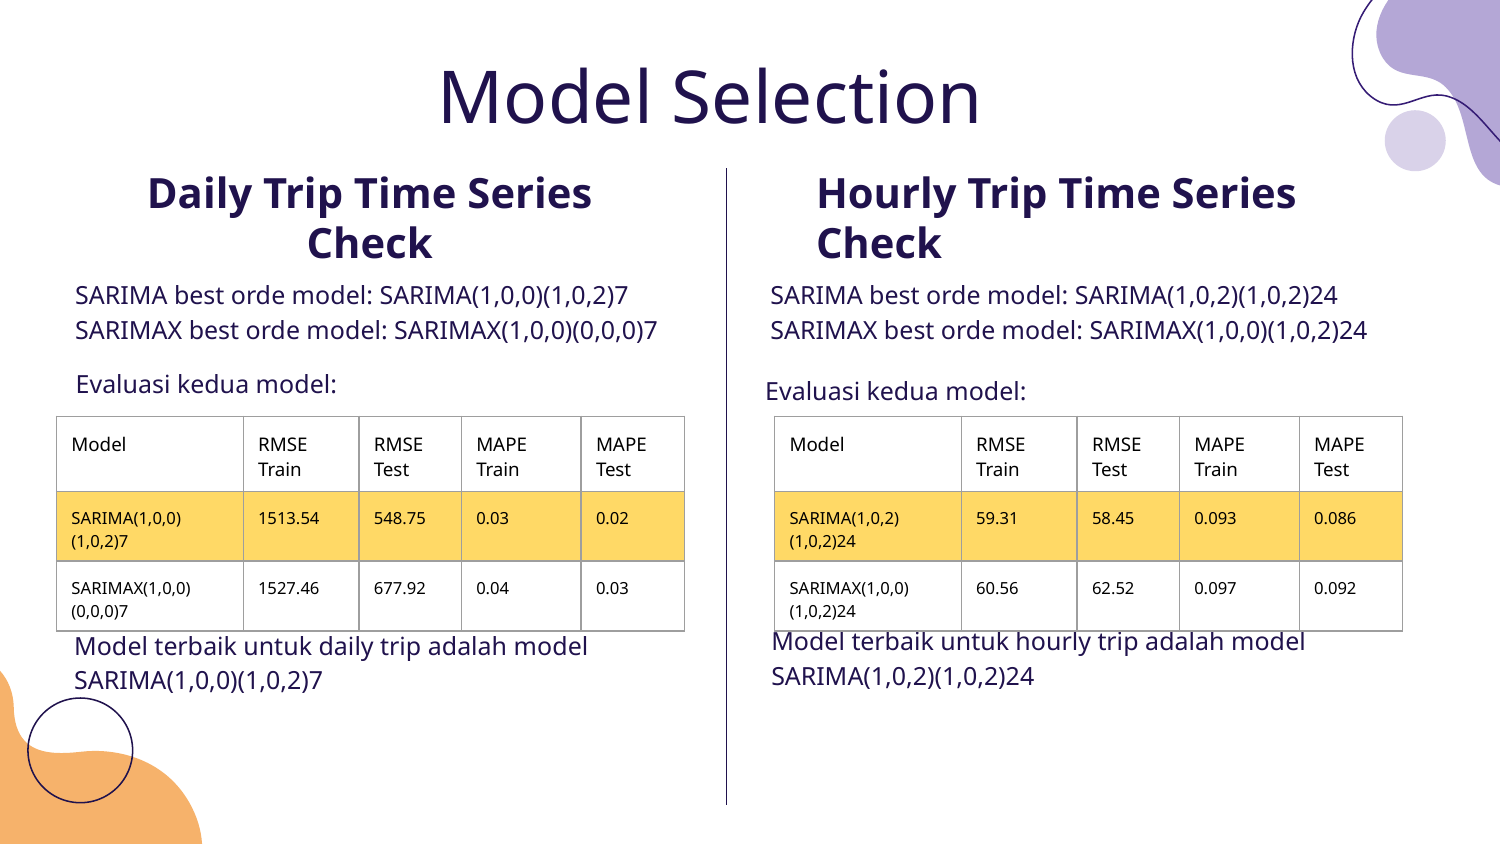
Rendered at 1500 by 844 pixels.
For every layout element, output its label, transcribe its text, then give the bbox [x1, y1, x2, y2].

table_header RMSE Test [1078, 417, 1179, 491]
table_cell 0.086 [1300, 492, 1402, 560]
table_cell 0.093 [1180, 492, 1299, 560]
table_cell 548.75 [360, 492, 461, 560]
table_cell 677.92 [360, 562, 461, 630]
text_box SARIMA best orde model: SARIMA(1,0,2)(1,0,2)24 SARIMAX best orde model: SARIMAX(1,0,0)(1,0,2)24 [755, 260, 1422, 360]
table_header MAPE Train [462, 417, 580, 491]
text_box Hourly Trip Time Series Check [801, 151, 1429, 282]
table_header RMSE Train [244, 417, 358, 491]
table_cell 58.45 [1078, 492, 1179, 560]
table_cell 0.092 [1300, 562, 1402, 630]
table_header Model [57, 417, 243, 491]
table_cell 0.03 [582, 562, 684, 630]
table_cell 0.02 [582, 492, 684, 560]
text_box Evaluasi kedua model: [60, 348, 680, 414]
title Model Selection [78, 35, 1343, 124]
text_box SARIMA best orde model: SARIMA(1,0,0)(1,0,2)7 SARIMAX best orde model: SARIMAX(1,0,0)(0,0,0)7 [60, 260, 722, 360]
text_box Model terbaik untuk daily trip adalah model SARIMA(1,0,0)(1,0,2)7 [59, 610, 716, 710]
table_cell 59.31 [962, 492, 1076, 560]
table_header RMSE Train [962, 417, 1076, 491]
table_cell 60.56 [962, 562, 1076, 630]
table_cell SARIMAX(1,0,0)(0,0,0)7 [57, 562, 243, 630]
table_header RMSE Test [360, 417, 461, 491]
table_cell SARIMA(1,0,2)(1,0,2)24 [775, 492, 961, 560]
table_header Model [775, 417, 961, 491]
table_cell 62.52 [1078, 562, 1179, 630]
table_cell 0.04 [462, 562, 580, 630]
table_cell SARIMA(1,0,0)(1,0,2)7 [57, 492, 243, 560]
text_box Evaluasi kedua model: [750, 355, 1417, 421]
table_cell 1527.46 [244, 562, 358, 630]
table_header MAPE Train [1180, 417, 1299, 491]
table_cell SARIMAX(1,0,0)(1,0,2)24 [775, 562, 961, 630]
table_header MAPE Test [582, 417, 684, 491]
text_box Model terbaik untuk hourly trip adalah model SARIMA(1,0,2)(1,0,2)24 [756, 606, 1413, 706]
text_box Daily Trip Time Series Check [100, 151, 640, 260]
table_cell 0.097 [1180, 562, 1299, 630]
table_cell 1513.54 [244, 492, 358, 560]
table_header MAPE Test [1300, 417, 1402, 491]
table_cell 0.03 [462, 492, 580, 560]
